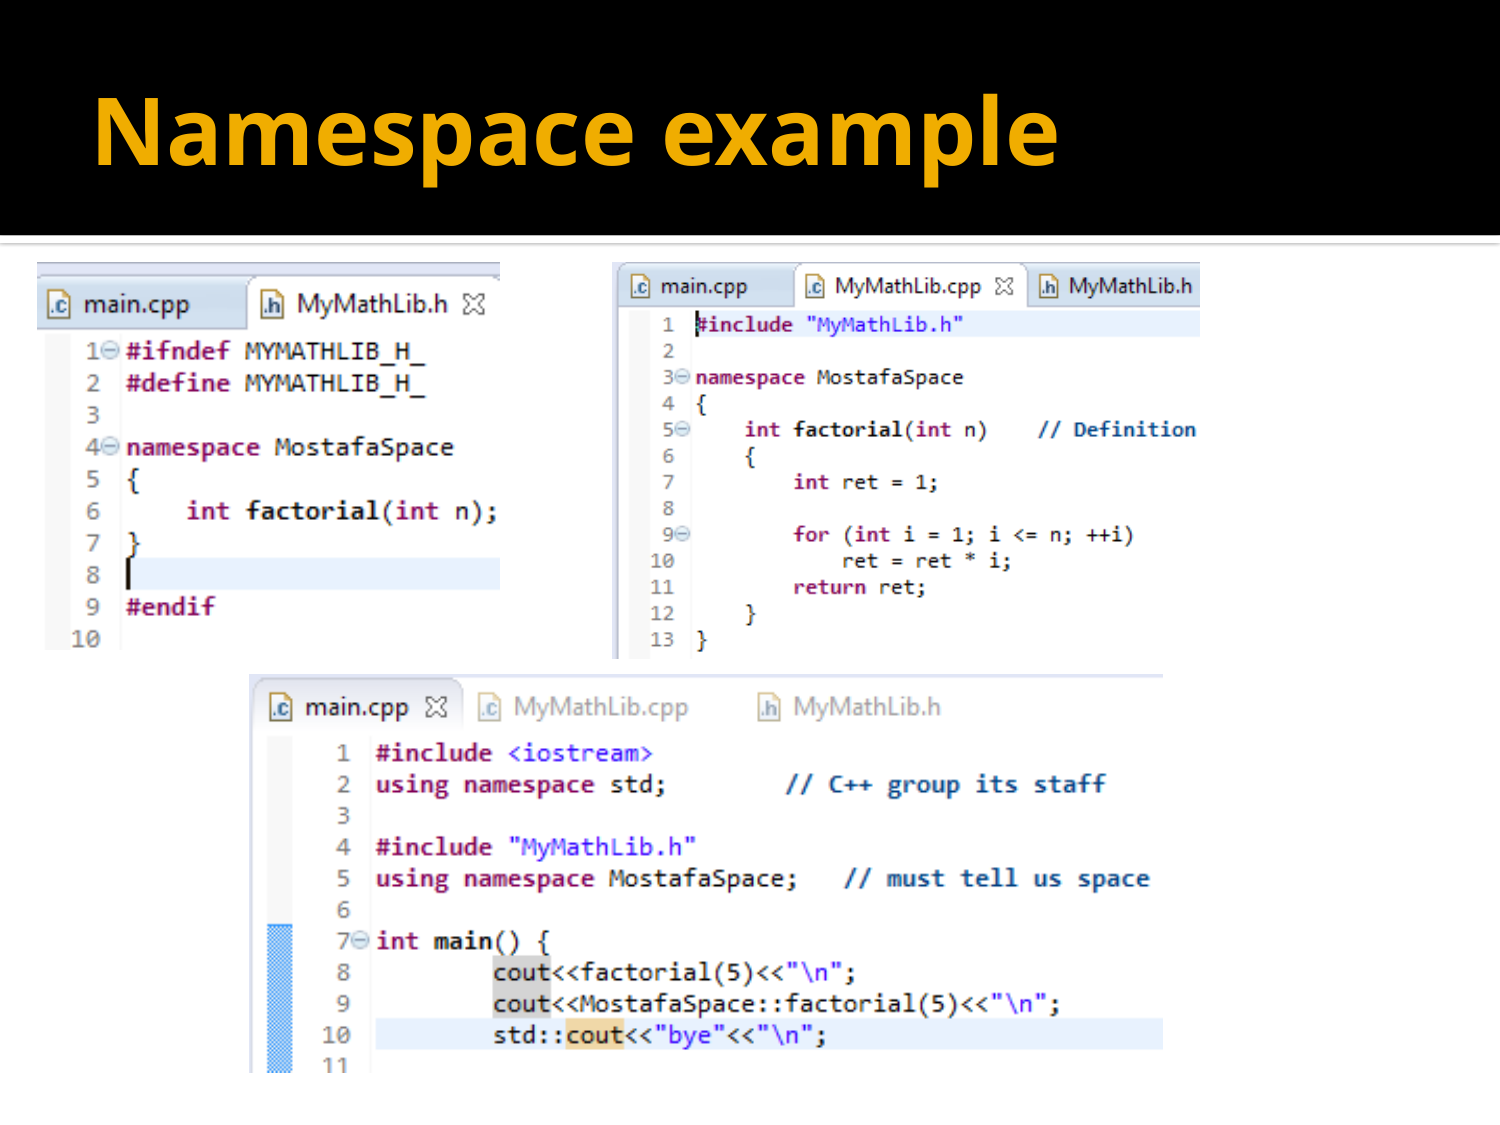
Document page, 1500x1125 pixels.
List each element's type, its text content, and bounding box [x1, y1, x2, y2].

title Namespace example [75, 25, 1425, 231]
picture [249, 674, 1163, 1073]
picture [37, 262, 500, 650]
picture [612, 262, 1200, 659]
